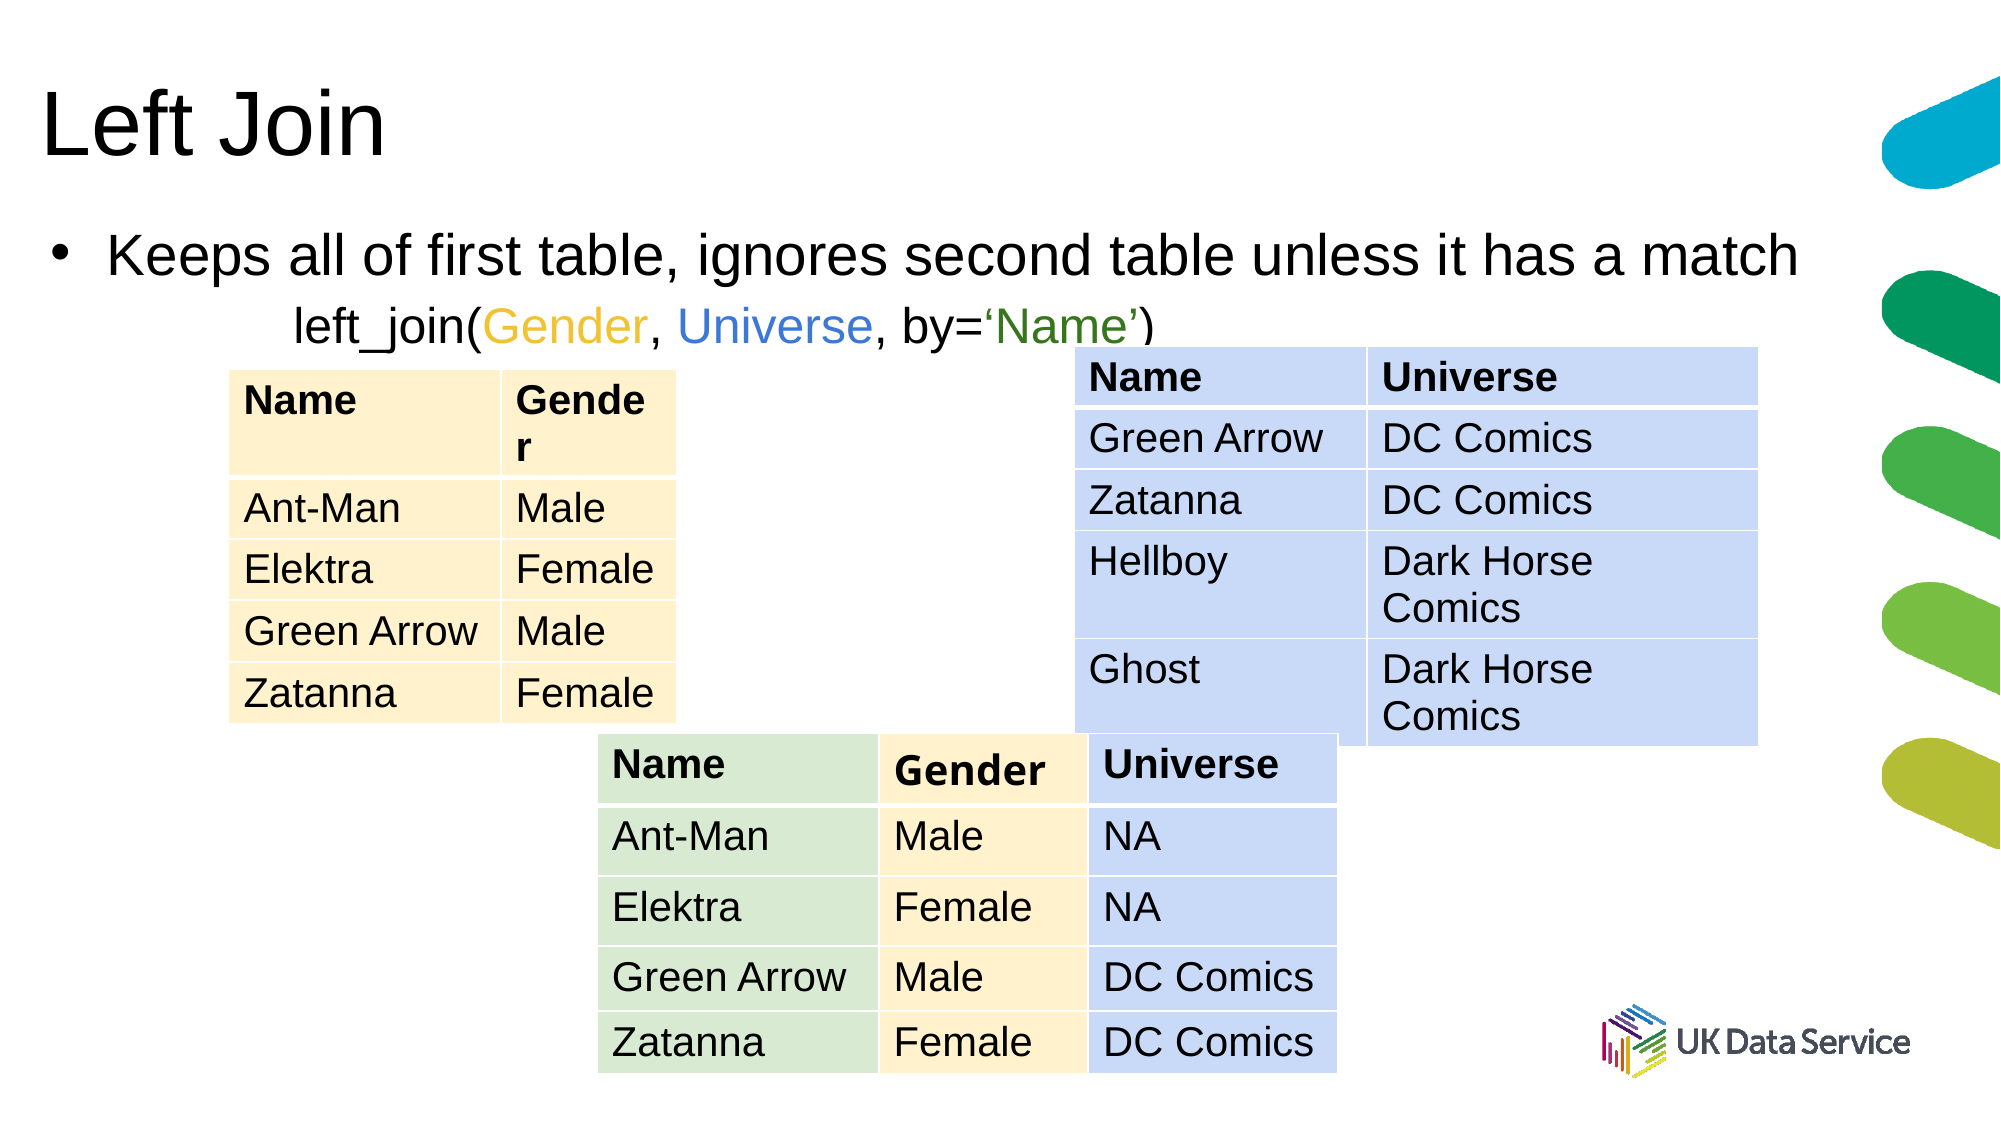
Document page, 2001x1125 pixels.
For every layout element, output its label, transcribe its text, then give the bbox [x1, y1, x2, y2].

table_cell Dark Horse Comics [1368, 639, 1758, 746]
table_cell Ant-Man [229, 480, 500, 538]
table_cell Dark Horse Comics [1368, 531, 1758, 638]
table_cell Hellboy [1075, 531, 1366, 638]
table_cell DC Comics [1368, 410, 1758, 468]
picture [1881, 0, 2000, 849]
table_header Gender [880, 734, 1087, 803]
table_header Universe [1089, 734, 1337, 803]
table_cell Male [502, 601, 676, 661]
table_cell Ant-Man [598, 808, 878, 875]
table_cell Female [502, 540, 676, 599]
table_header Name [598, 734, 878, 803]
table_cell Elektra [229, 540, 500, 599]
table_header Name [229, 370, 500, 475]
table_cell NA [1089, 877, 1337, 945]
table_cell NA [1089, 808, 1337, 875]
table_cell Zatanna [229, 663, 500, 723]
table_cell Ghost [1075, 639, 1366, 746]
table_cell Female [880, 877, 1087, 945]
table_header Universe [1368, 347, 1758, 405]
title Left Join [38, 61, 543, 175]
table_cell DC Comics [1368, 470, 1758, 530]
table_cell DC Comics [1089, 1012, 1337, 1073]
table_cell Male [880, 947, 1087, 1010]
table_cell Green Arrow [598, 947, 878, 1010]
table_cell Female [502, 663, 676, 723]
table_cell Zatanna [598, 1012, 878, 1073]
table_cell Male [502, 480, 676, 538]
table_cell Green Arrow [1075, 410, 1366, 468]
table_cell Male [880, 808, 1087, 875]
table_header Name [1075, 347, 1366, 405]
table_cell DC Comics [1089, 947, 1337, 1010]
table_cell Green Arrow [229, 601, 500, 661]
table_cell Zatanna [1075, 470, 1366, 530]
text_box Keeps all of first table, ignores second table unless it has a match [48, 214, 1887, 359]
text_box left_join(Gender, Universe, by=‘Name’) [291, 291, 1205, 346]
table_cell Elektra [598, 877, 878, 945]
table_cell Female [880, 1012, 1087, 1073]
table_header Gender [502, 370, 676, 475]
picture [1602, 1004, 1910, 1078]
